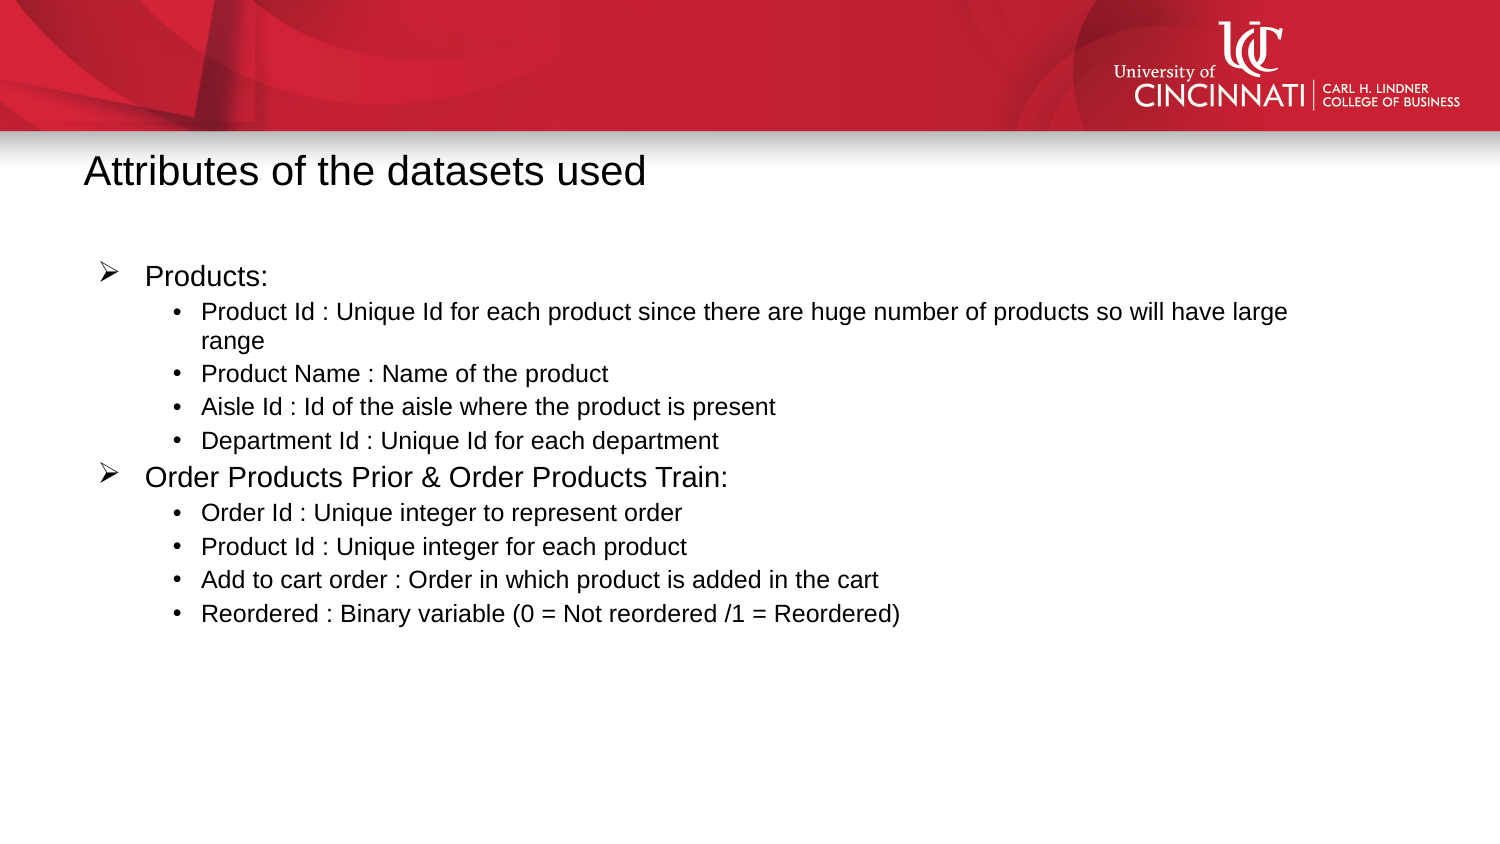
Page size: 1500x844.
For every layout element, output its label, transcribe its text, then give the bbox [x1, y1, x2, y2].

picture [0, 0, 1500, 844]
text_box Products: Product Id : Unique Id for each product since there are huge number of products so will have large range Product Name : Name of the product Aisle Id : Id of the aisle where the product is present Department Id : Unique Id for each department Order Products Prior & Order Products Train: Order Id : Unique integer to represent order Product Id : Unique integer for each product Add to cart order : Order in which product is added in the cart Reordered : Binary variable (0 = Not reordered /1 = Reordered) [82, 252, 1308, 808]
text_box Attributes of the datasets used [68, 114, 1446, 273]
